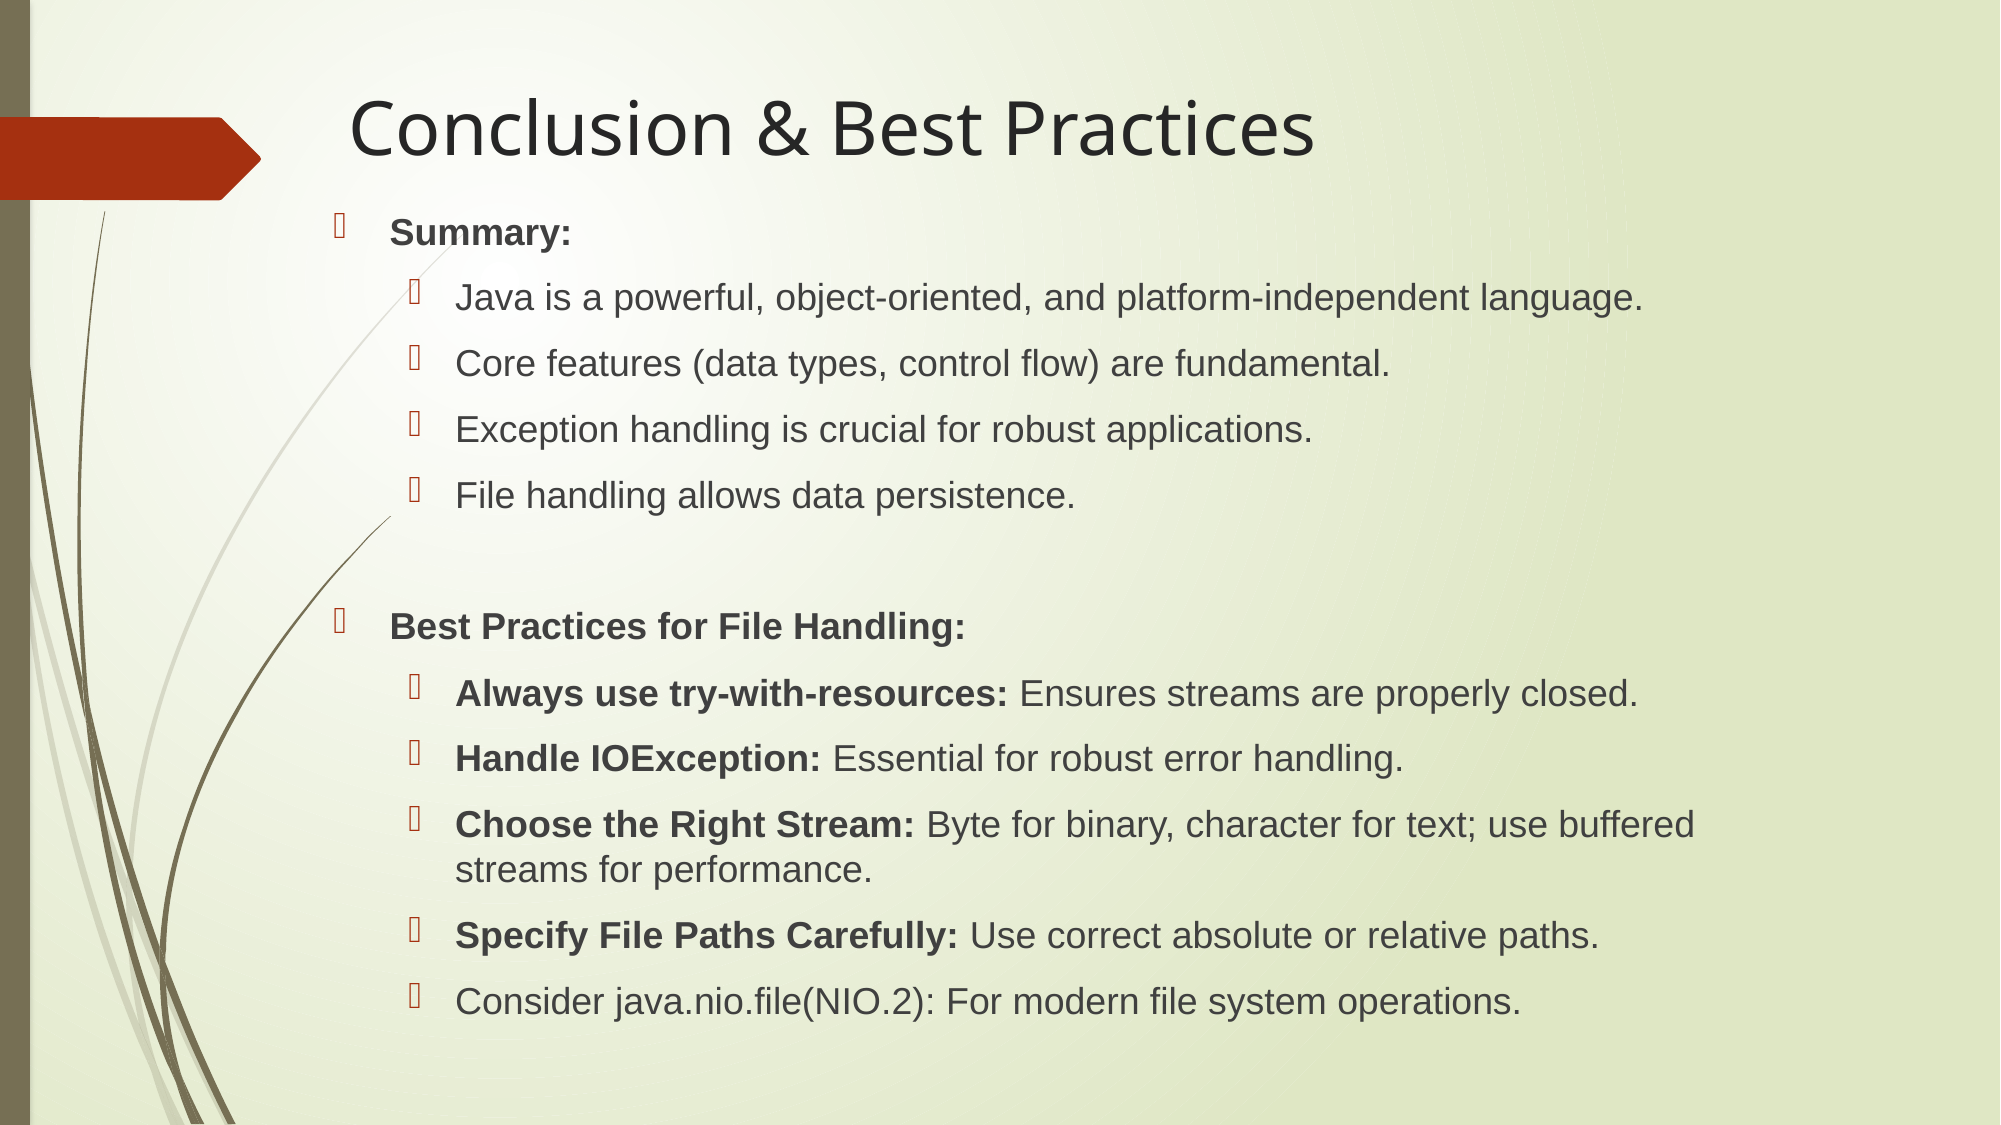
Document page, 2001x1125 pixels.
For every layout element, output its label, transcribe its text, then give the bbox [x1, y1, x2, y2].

title Conclusion & Best Practices [333, 73, 1796, 284]
list Summary: Java is a powerful, object-oriented, and platform-independent language. Core features (data types, control flow) are fundamental. Exception handling is crucial for robust applications. File handling allows data persistence. Best Practices for File Handling: Always use try-with-resources: Ensures streams are properly closed. Handle IOException: Essential for robust error handling. Choose the Right Stream: Byte for binary, character for text; use buffered streams for performance. Specify File Paths Carefully: Use correct absolute or relative paths. Consider java.nio.file(NIO.2): For modern file system operations. [318, 200, 1781, 1065]
